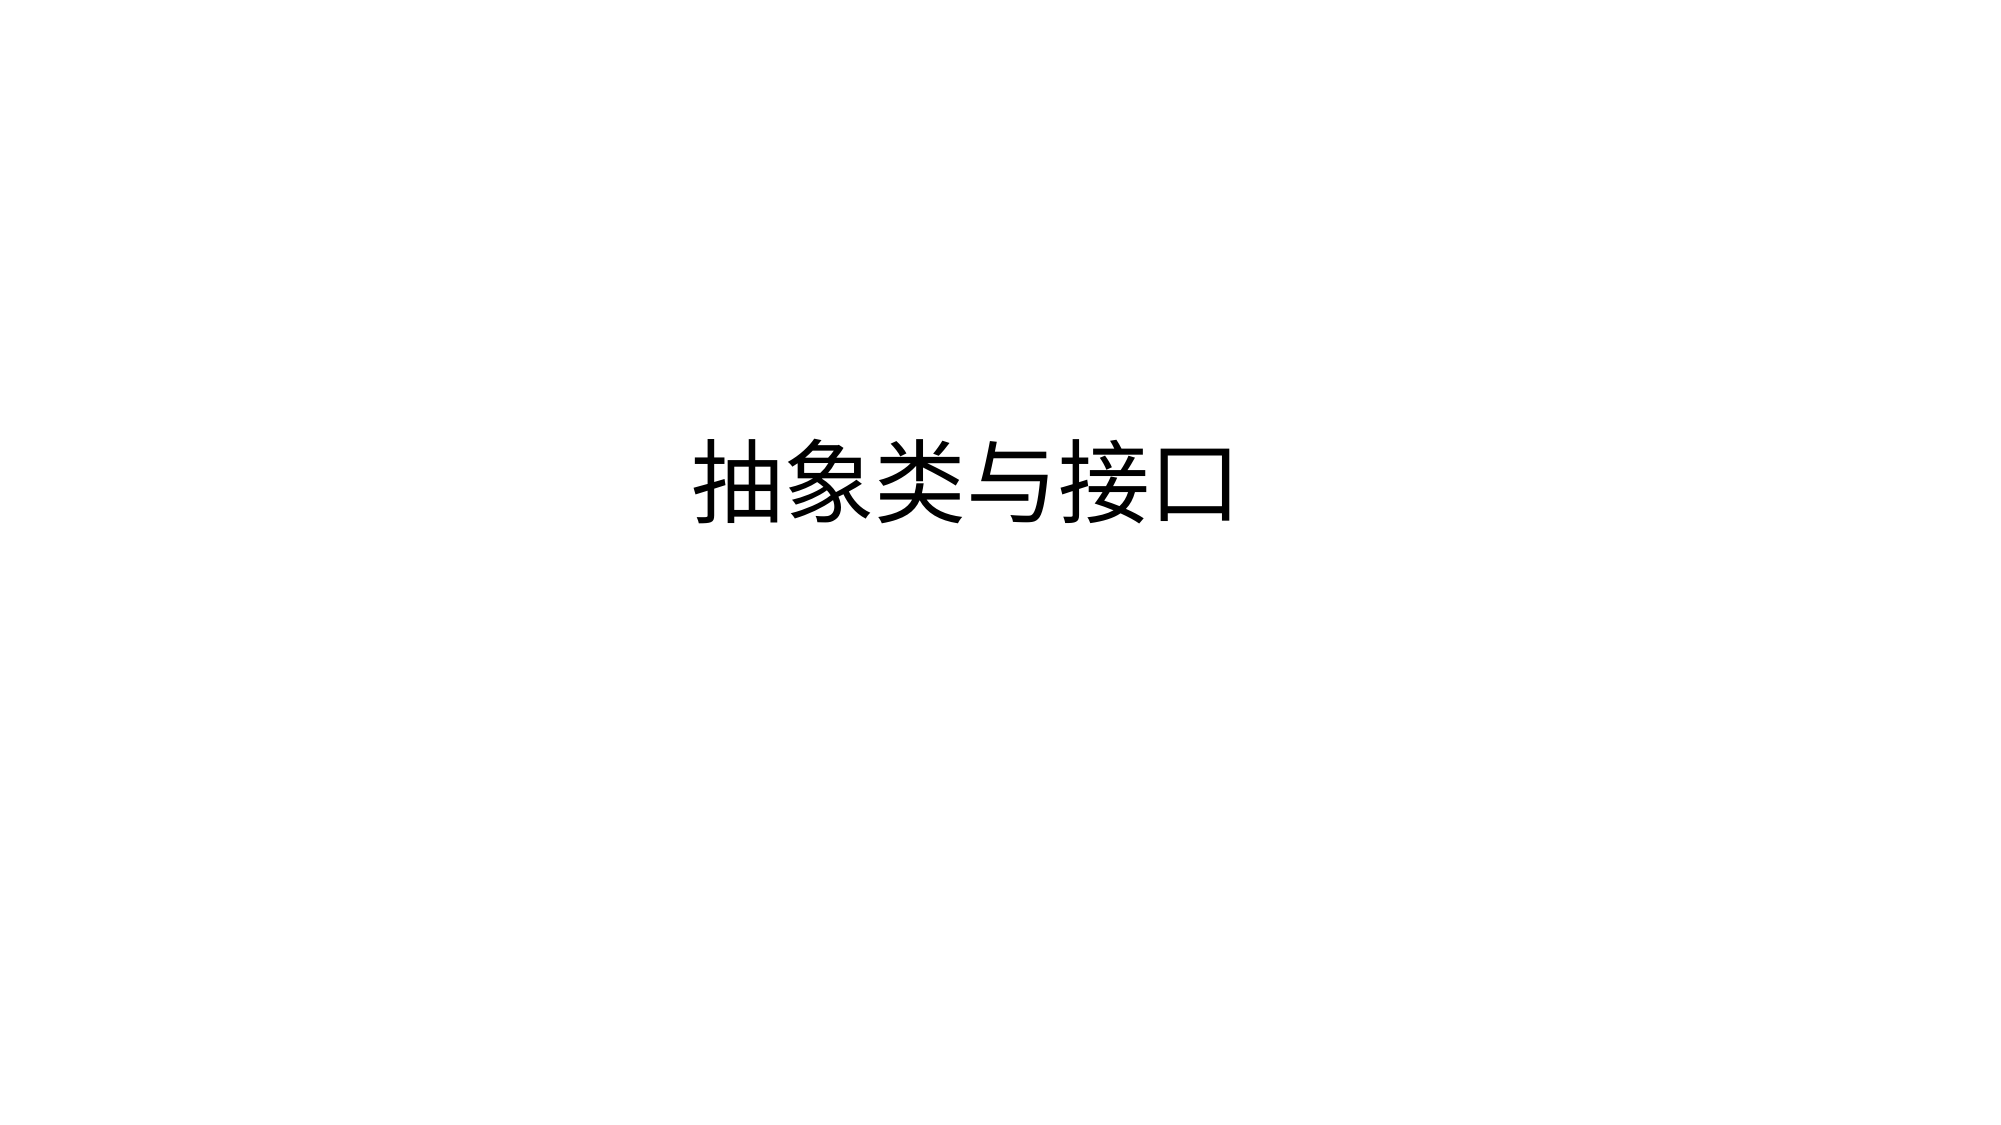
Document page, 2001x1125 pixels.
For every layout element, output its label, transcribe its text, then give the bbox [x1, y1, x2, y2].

title 抽象类与接口 [104, 378, 1830, 596]
